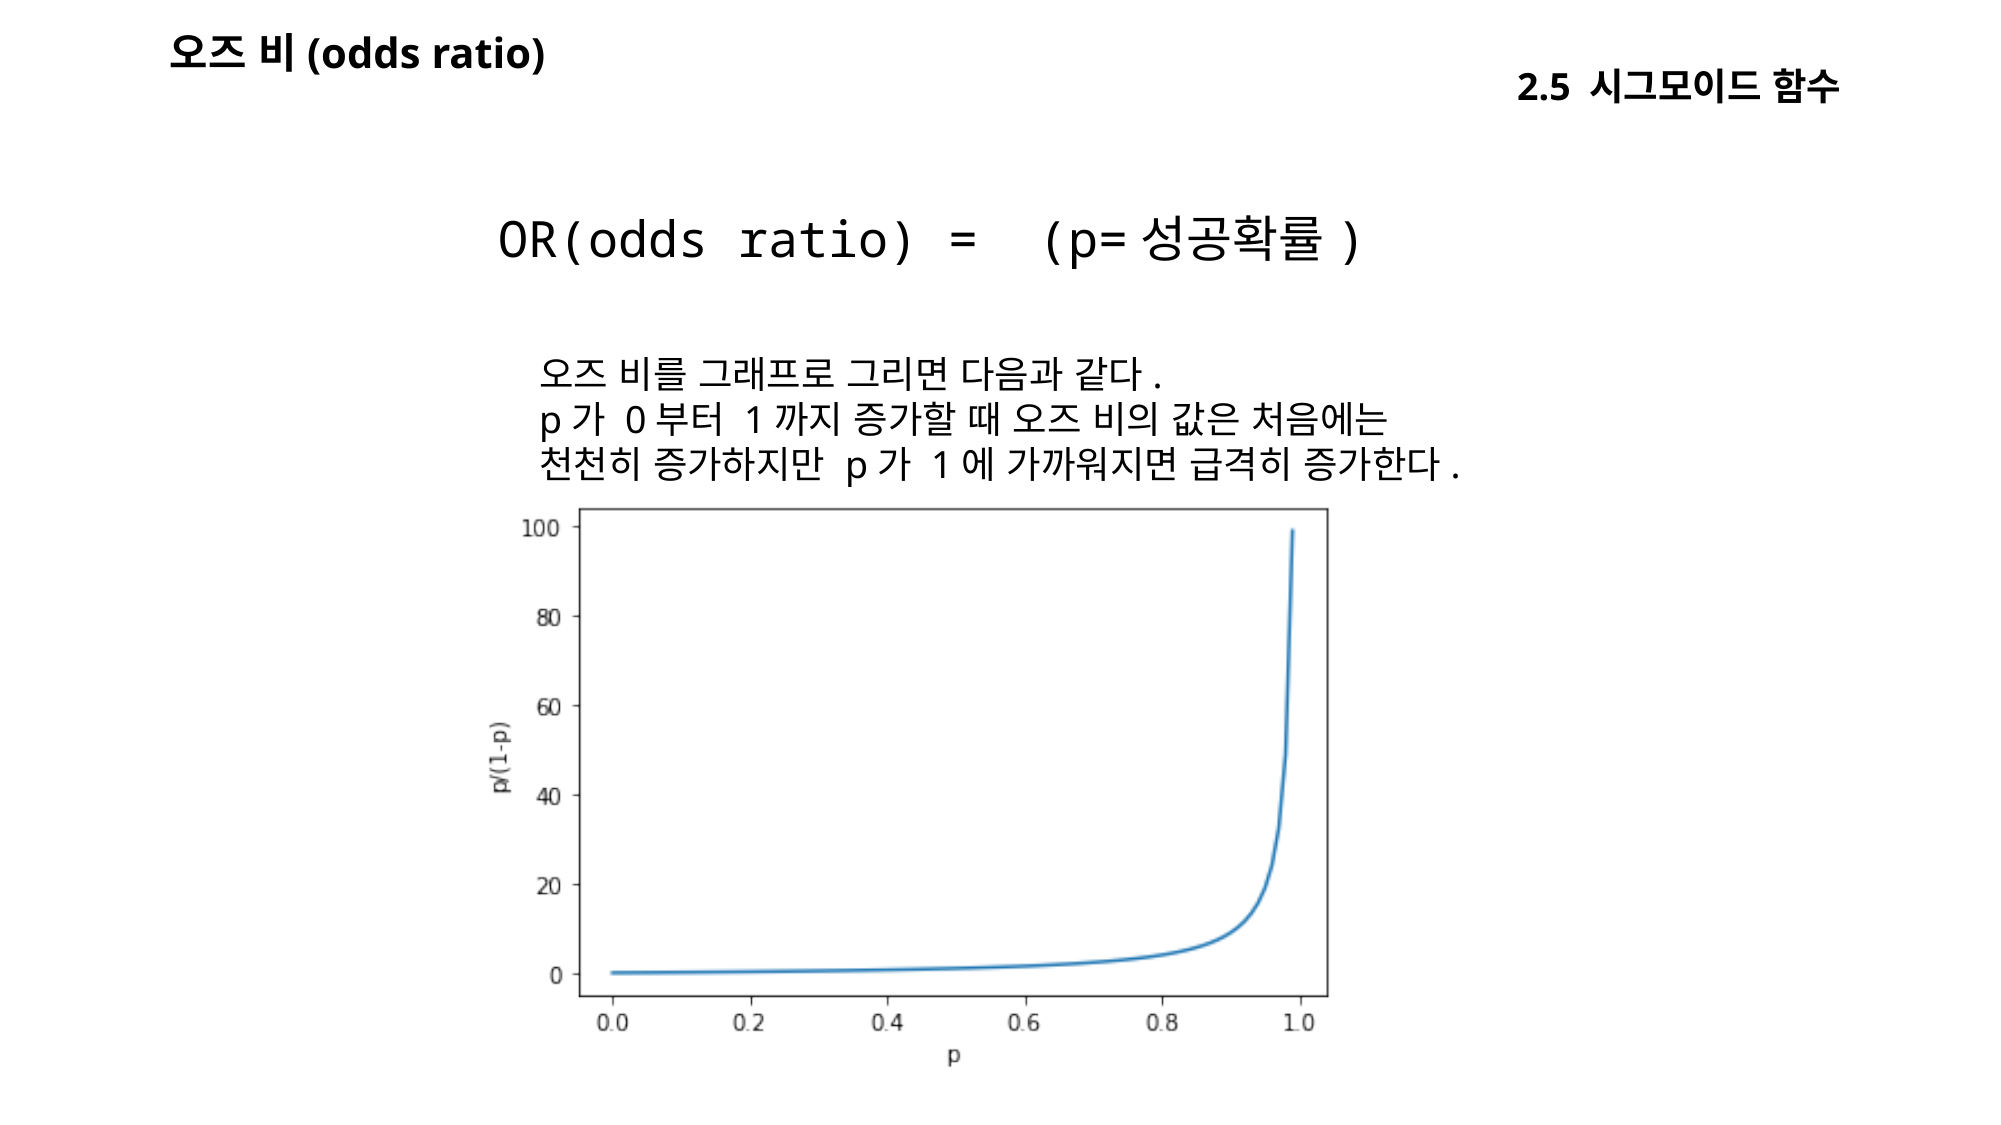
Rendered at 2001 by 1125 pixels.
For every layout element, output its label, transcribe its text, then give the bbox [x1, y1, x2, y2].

text_box 2.5 시그모이드 함수 [1060, 44, 1857, 111]
picture [474, 495, 1343, 1081]
text_box 오즈 비를 그래프로 그리면 다음과 같다. p가 0부터 1까지 증가할 때 오즈 비의 값은 처음에는 천천히 증가하지만 p가 1에 가까워지면 급격히 증가한다. [524, 343, 1476, 494]
text_box 오즈 비(odds ratio) [155, 13, 1127, 80]
